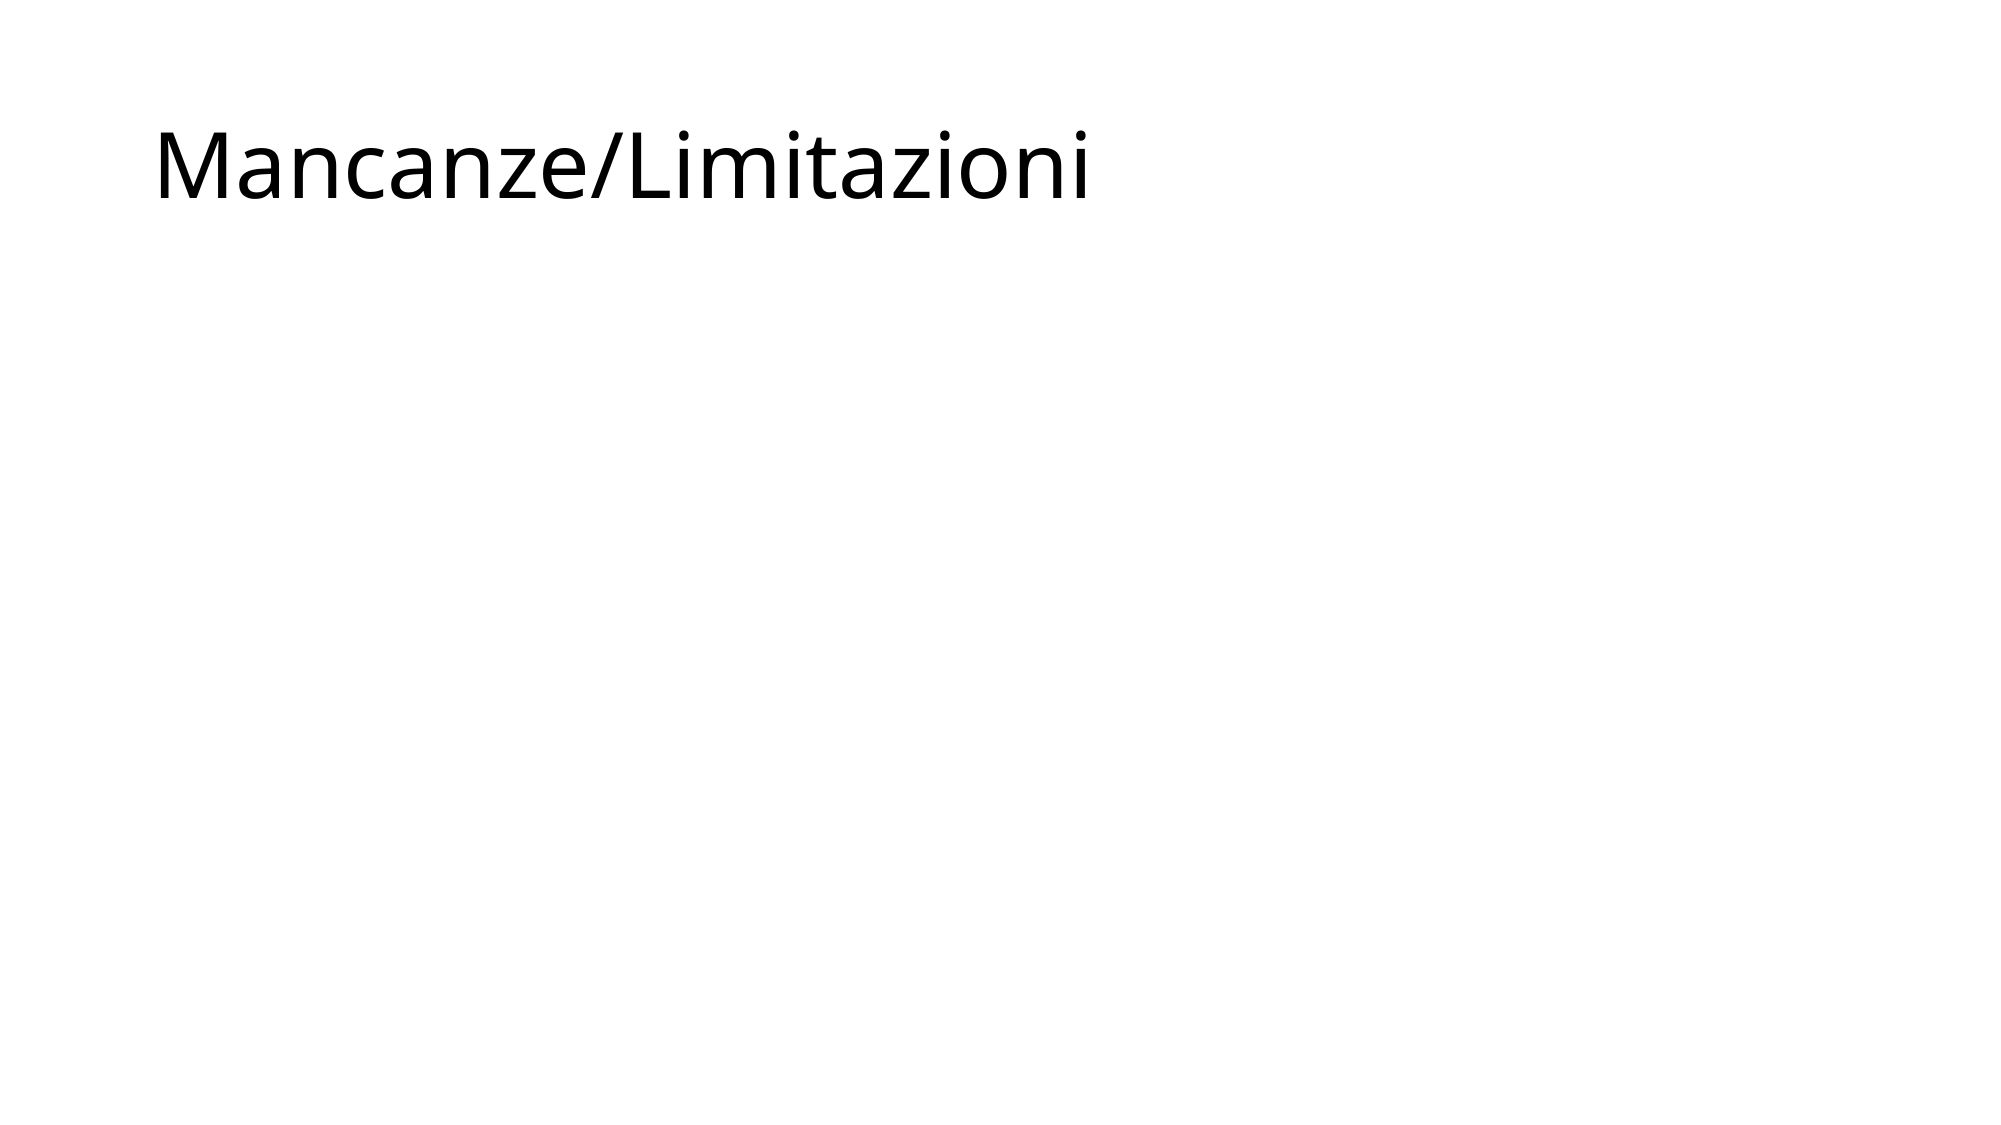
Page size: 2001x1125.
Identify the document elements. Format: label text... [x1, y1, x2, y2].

title Mancanze/Limitazioni [137, 59, 1863, 278]
